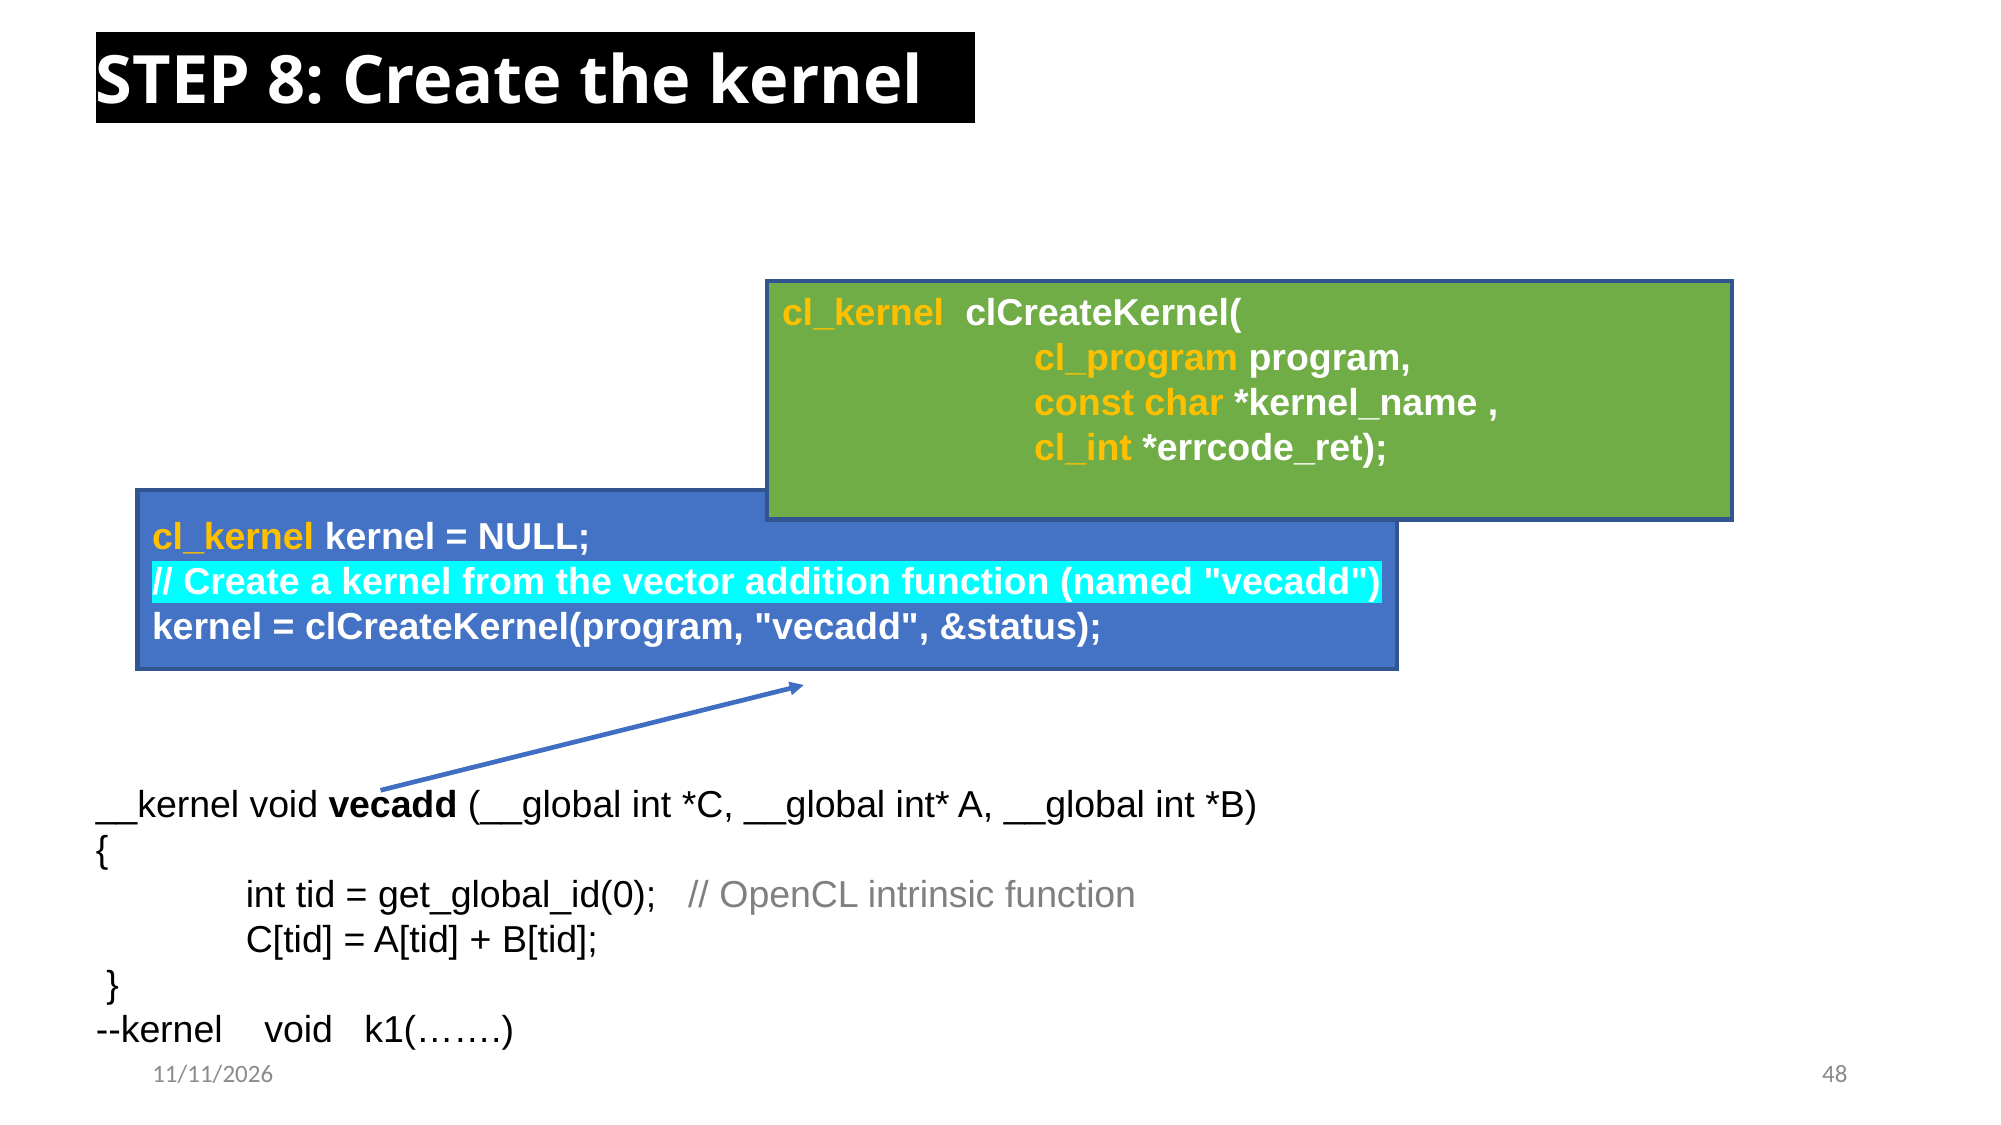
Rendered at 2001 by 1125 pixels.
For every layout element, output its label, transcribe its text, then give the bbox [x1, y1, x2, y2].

text_box STEP 8: Create the kernel [81, 20, 1807, 144]
text_box __kernel void vecadd (__global int *C, __global int* A, __global int *B) { int tid = get_global_id(0); // OpenCL intrinsic function C[tid] = A[tid] + B[tid]; } --kernel void k1(…….) [81, 145, 1943, 1063]
text_box 17-02-2022 [137, 1042, 588, 1103]
text_box cl_kernel kernel = NULL; // Create a kernel from the vector addition function (named "vecadd") kernel = clCreateKernel(program, "vecadd", &status); [135, 488, 1399, 671]
text_box cl_kernel clCreateKernel( cl_program program, const char *kernel_name , cl_int *errcode_ret); [765, 279, 1734, 522]
text_box 48 [1412, 1042, 1863, 1103]
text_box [380, 684, 804, 791]
